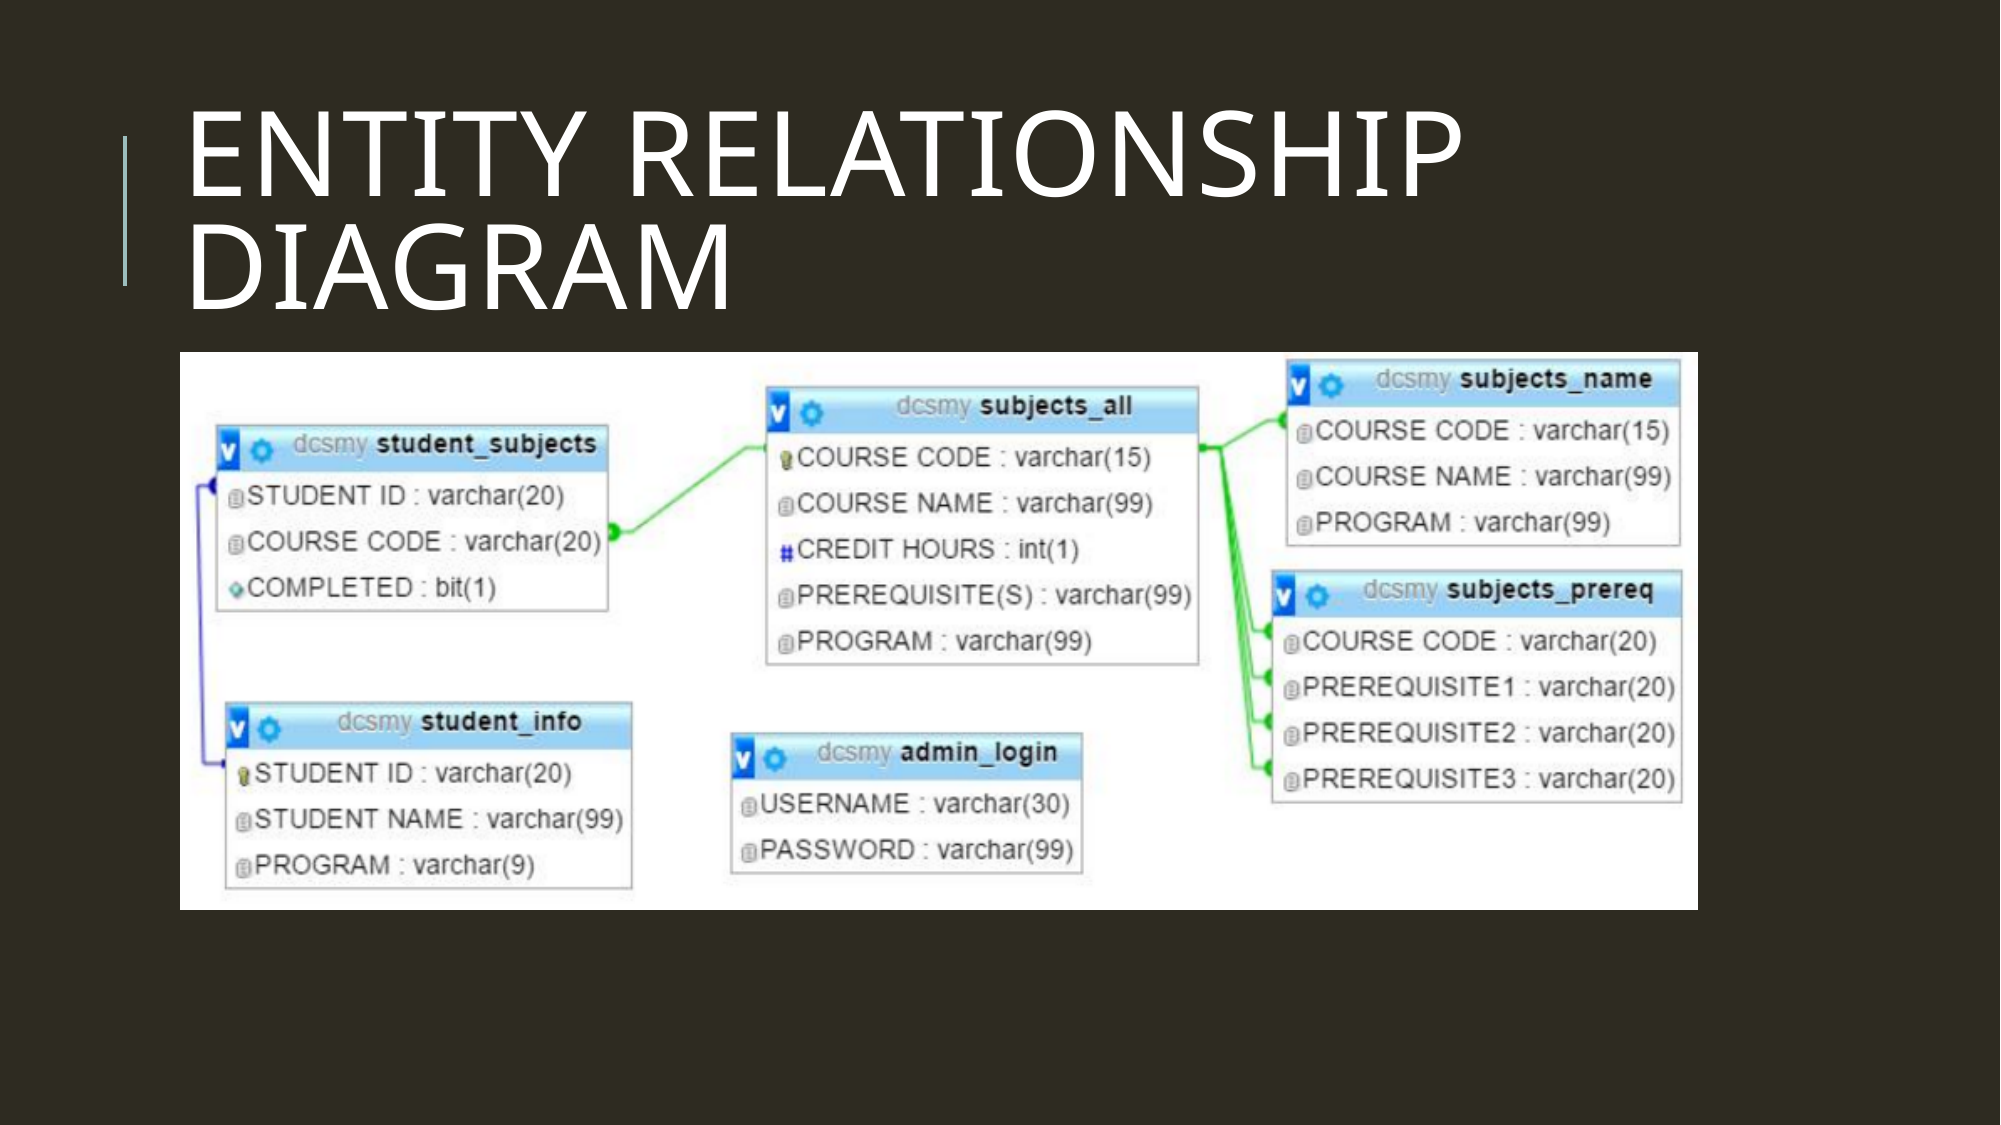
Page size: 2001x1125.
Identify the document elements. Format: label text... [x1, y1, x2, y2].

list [180, 352, 1698, 910]
title Entity relationship diagram [168, 96, 1763, 342]
